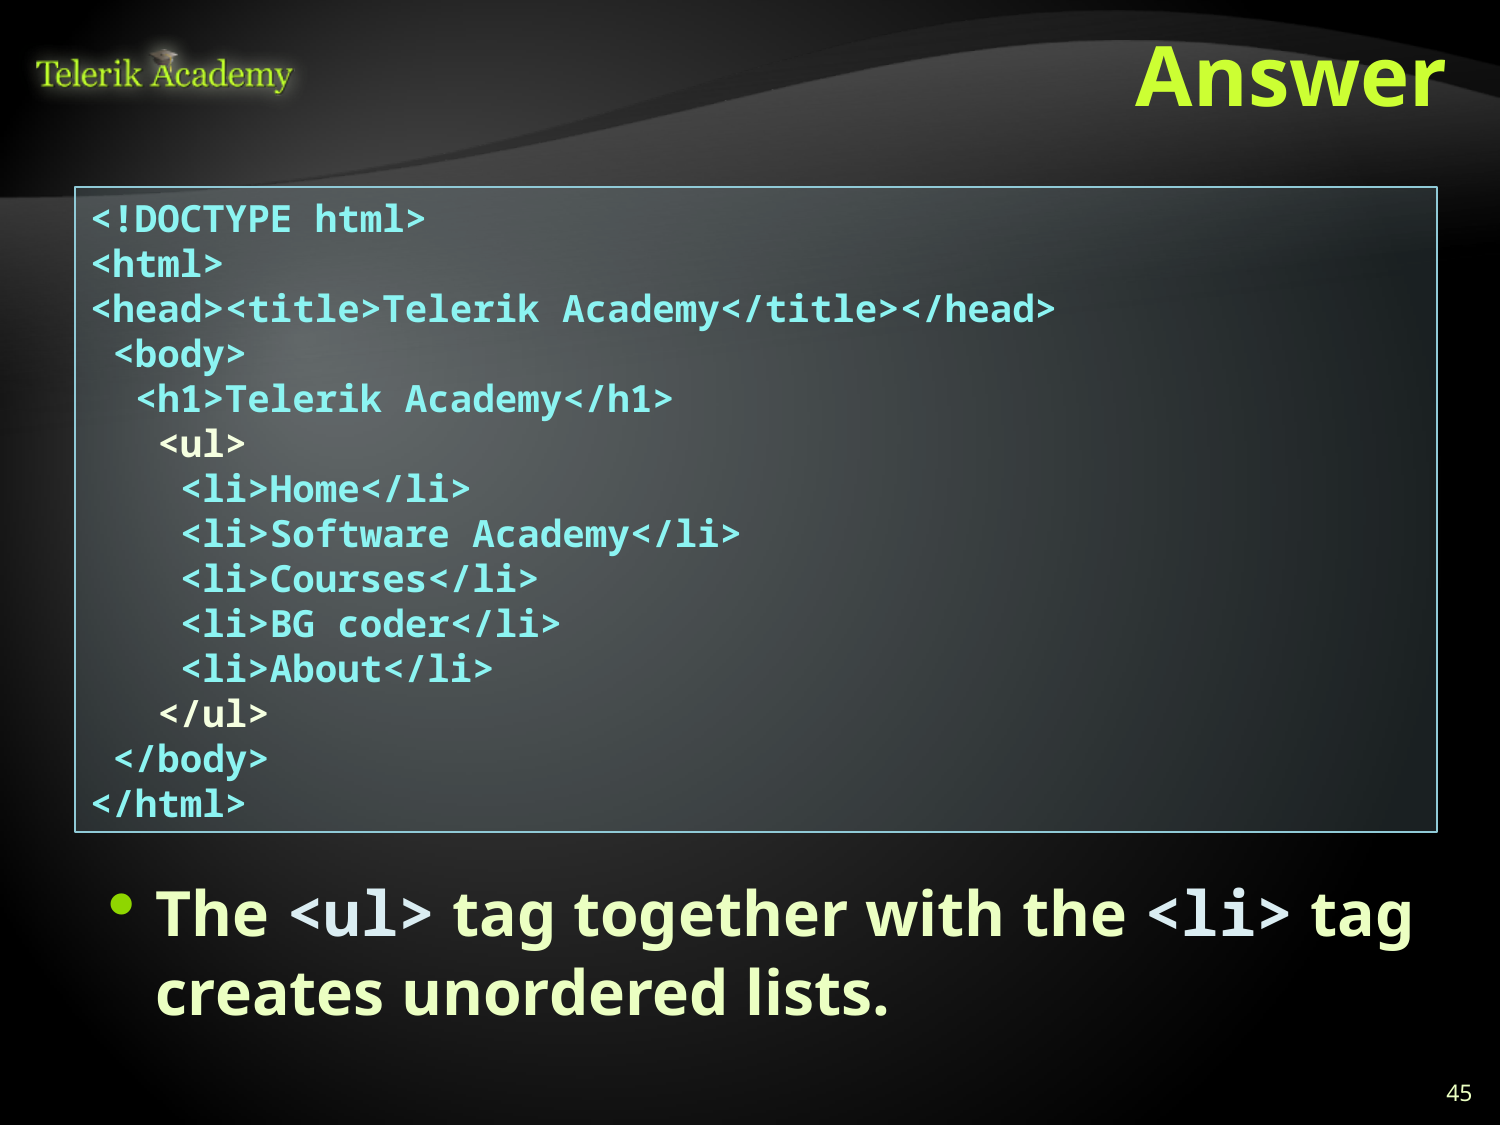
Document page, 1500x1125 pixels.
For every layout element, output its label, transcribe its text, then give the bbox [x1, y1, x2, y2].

slide_number 45 [1412, 1074, 1488, 1113]
list The <ul> tag together with the <li> tag creates unordered lists. [37, 862, 1463, 1035]
title Answer [300, 12, 1463, 150]
picture [0, 0, 1500, 1125]
text_box <!DOCTYPE html> <html> <head><title>Telerik Academy</title></head> <body> <h1>Telerik Academy</h1> <ul> <li>Home</li> <li>Software Academy</li> <li>Courses</li> <li>BG coder</li> <li>About</li> </ul> </body> </html> [74, 187, 1438, 833]
